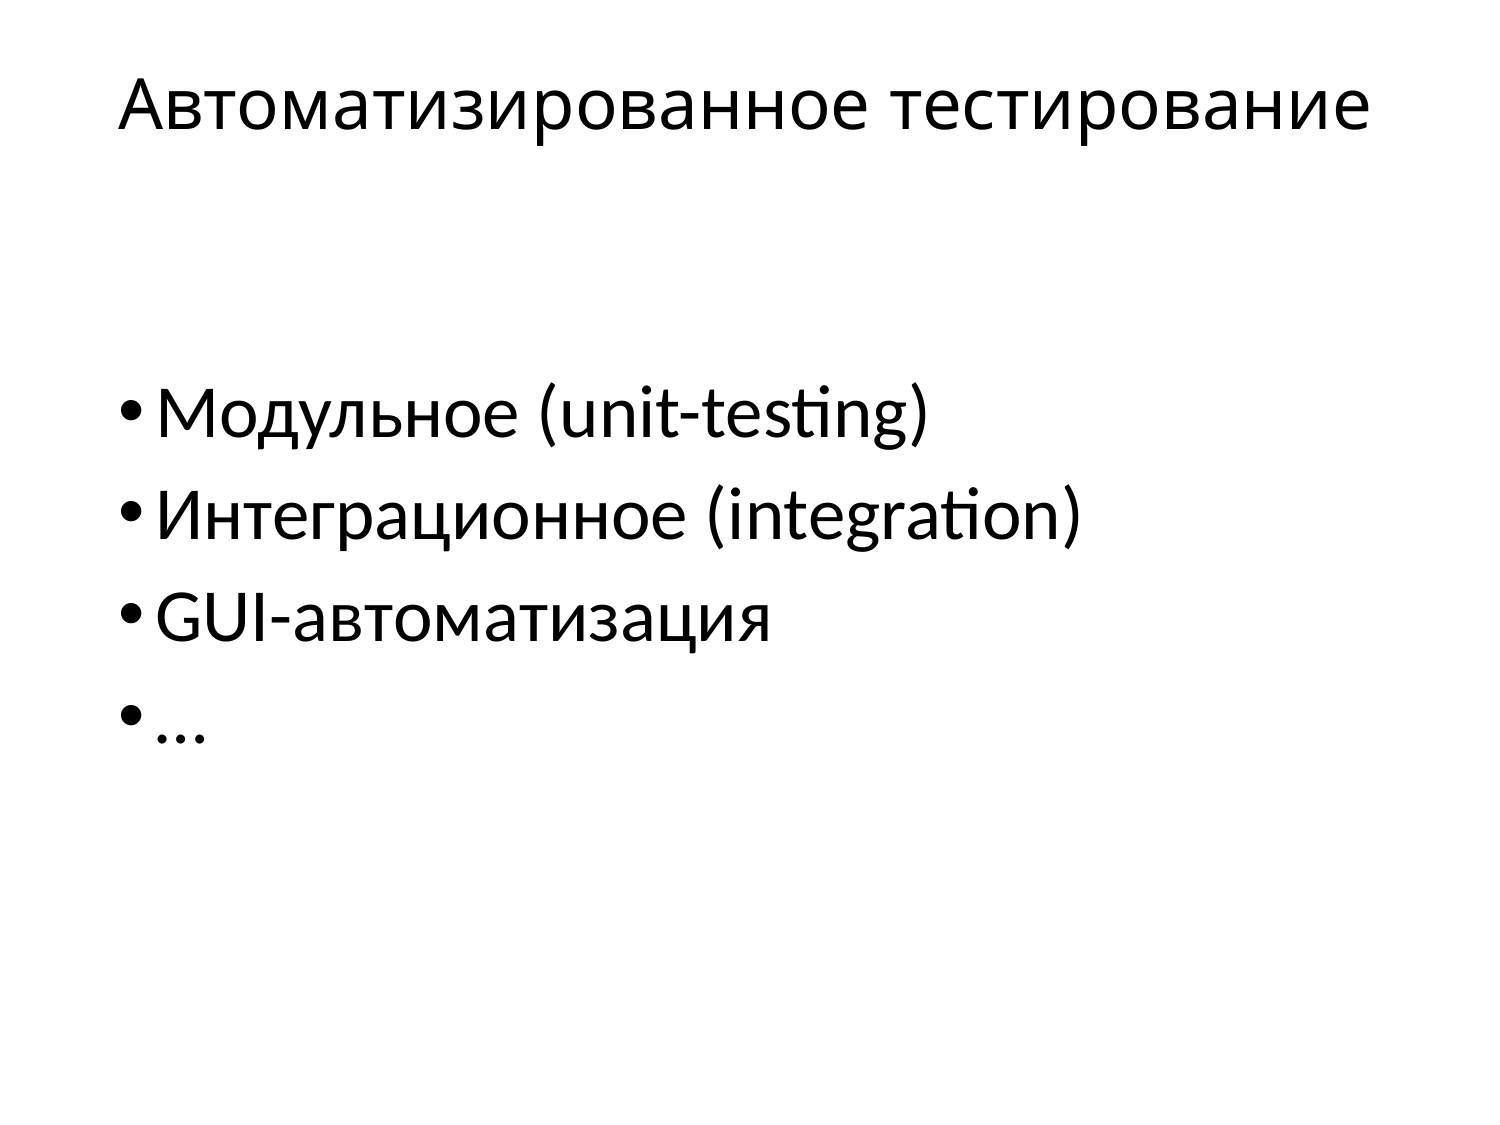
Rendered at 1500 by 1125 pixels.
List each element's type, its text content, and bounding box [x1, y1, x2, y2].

title Автоматизированное тестирование [103, 59, 1397, 154]
list Модульное (unit-testing) Интеграционное (integration) GUI-автоматизация … [103, 365, 1397, 1014]
